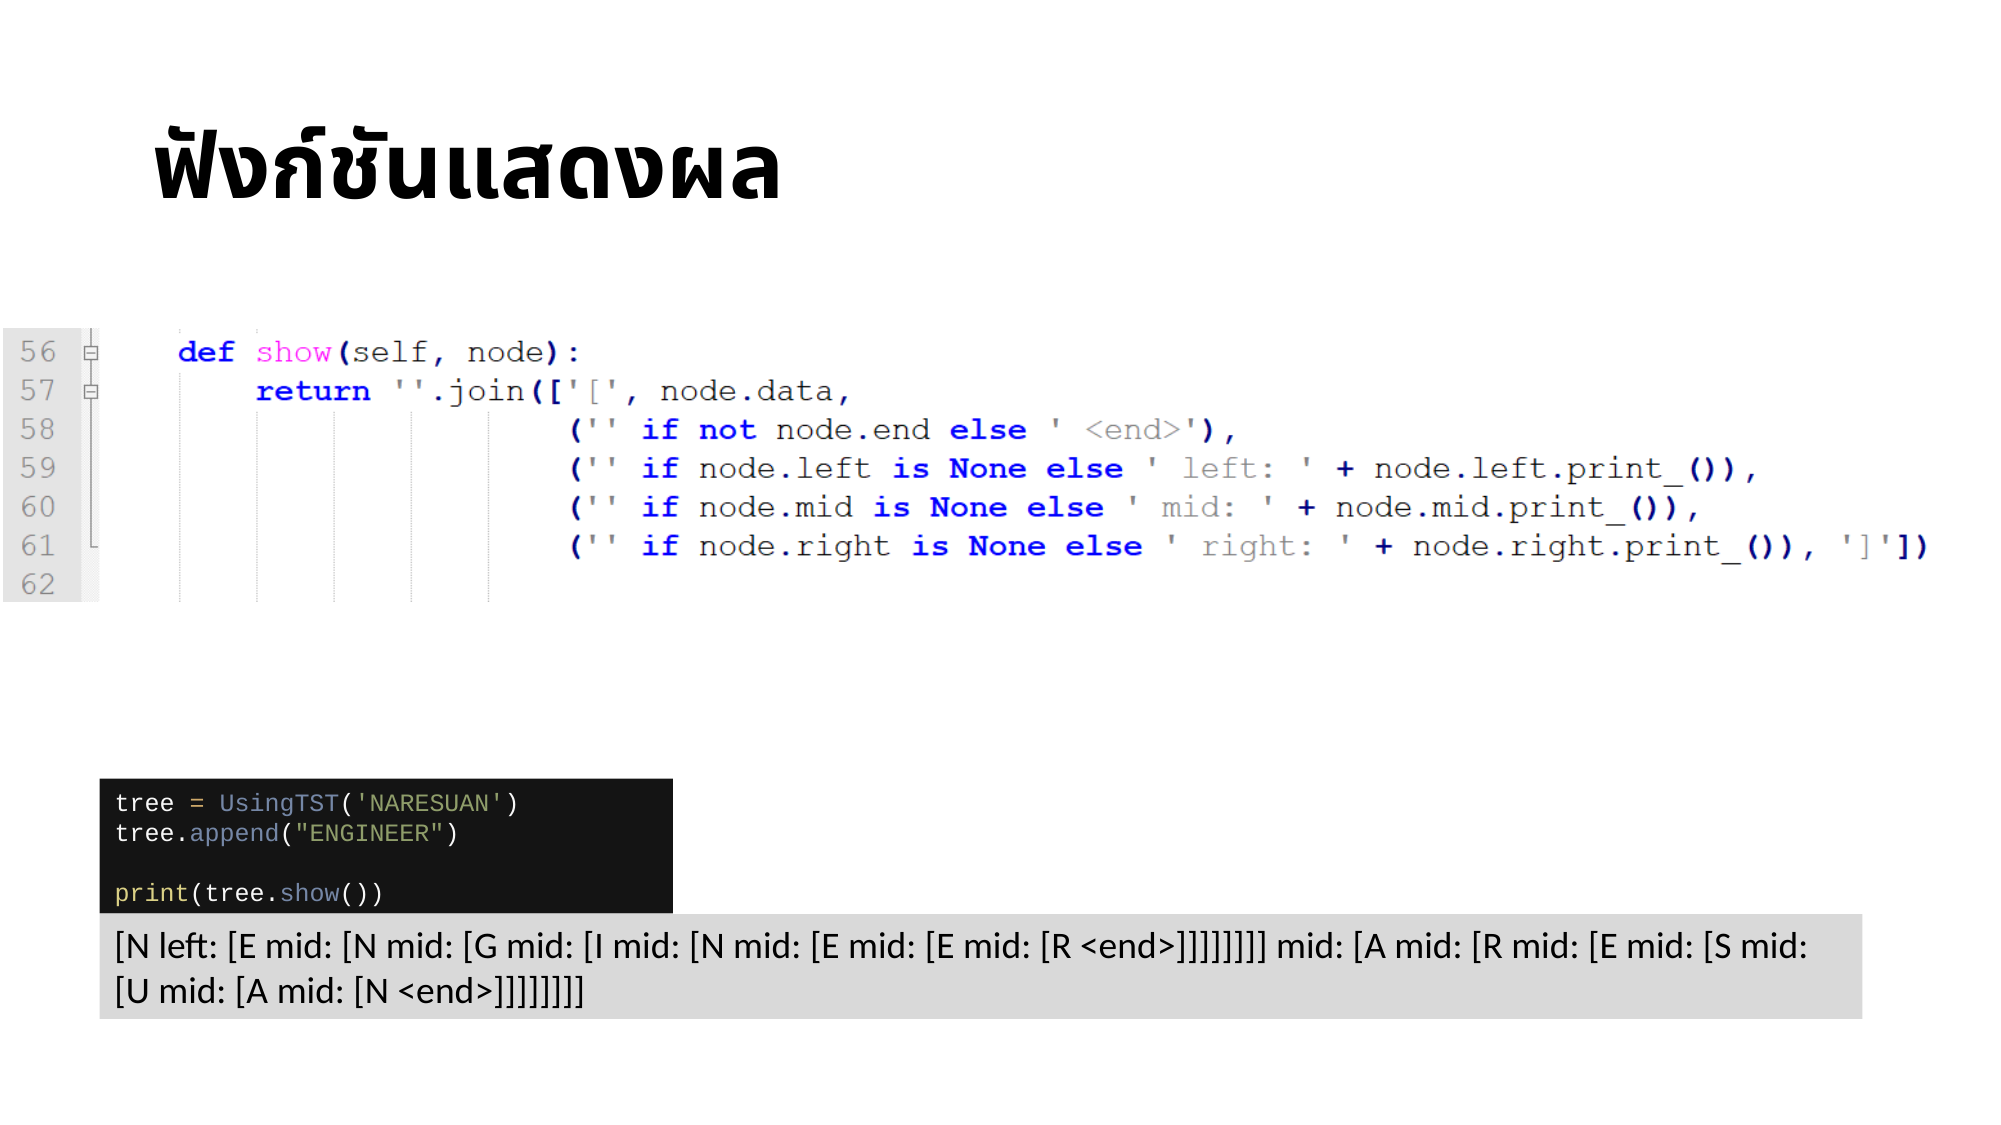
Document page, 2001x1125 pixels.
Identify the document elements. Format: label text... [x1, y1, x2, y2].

title ฟังก์ชันแสดงผล [137, 59, 1863, 278]
text_box [N left: [E mid: [N mid: [G mid: [I mid: [N mid: [E mid: [E mid: [R <end>]]]]]]]] mid: [A mid: [R mid: [E mid: [S mid: [U mid: [A mid: [N <end>]]]]]]]] [99, 914, 1863, 1019]
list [3, 328, 1997, 602]
text_box tree = UsingTST('NARESUAN') tree.append("ENGINEER") print(tree.show()) [99, 778, 673, 914]
